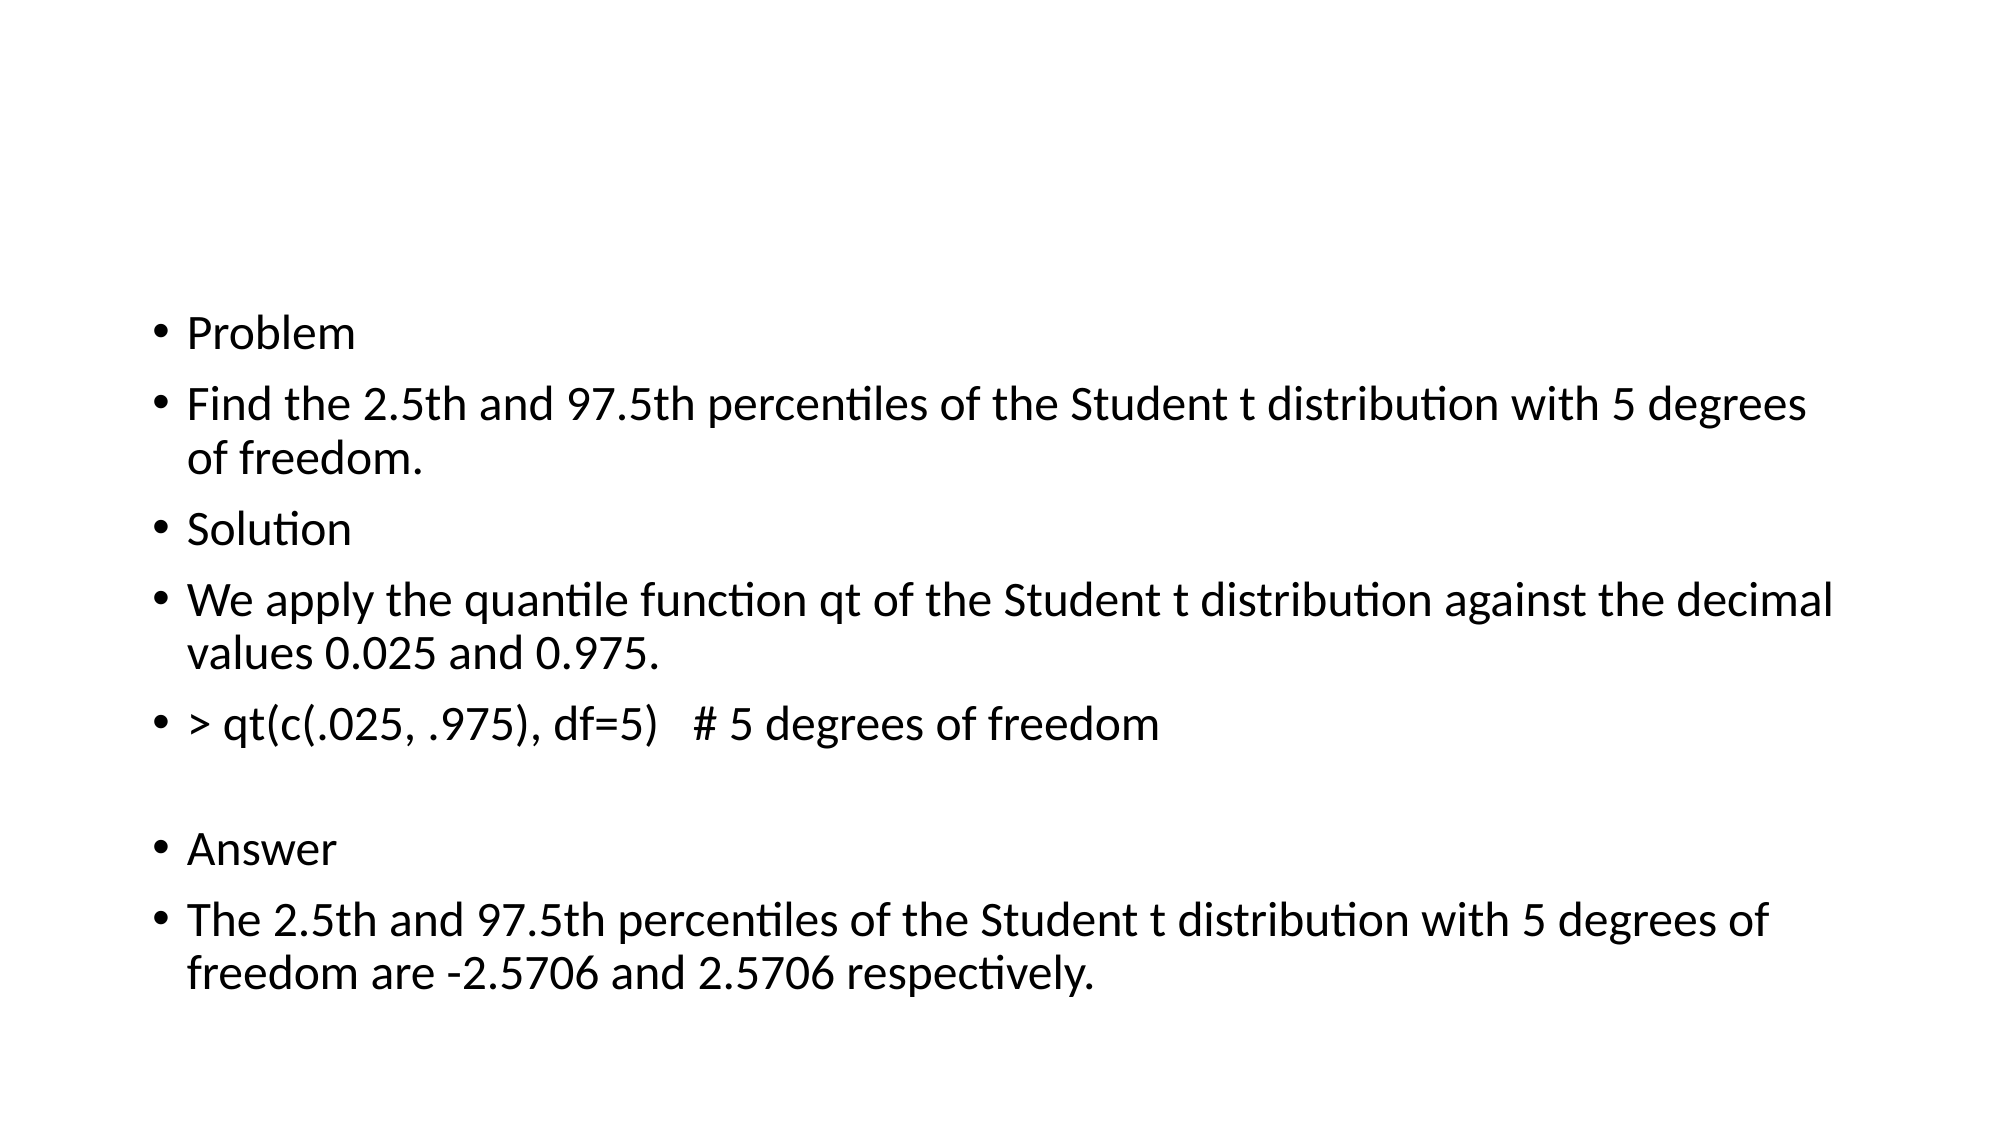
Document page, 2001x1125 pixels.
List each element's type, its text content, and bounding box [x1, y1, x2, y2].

list Problem Find the 2.5th and 97.5th percentiles of the Student t distribution with 5 degrees of freedom. Solution We apply the quantile function qt of the Student t distribution against the decimal values 0.025 and 0.975. > qt(c(.025, .975), df=5) # 5 degrees of freedom Answer The 2.5th and 97.5th percentiles of the Student t distribution with 5 degrees of freedom are -2.5706 and 2.5706 respectively. [137, 299, 1863, 1014]
